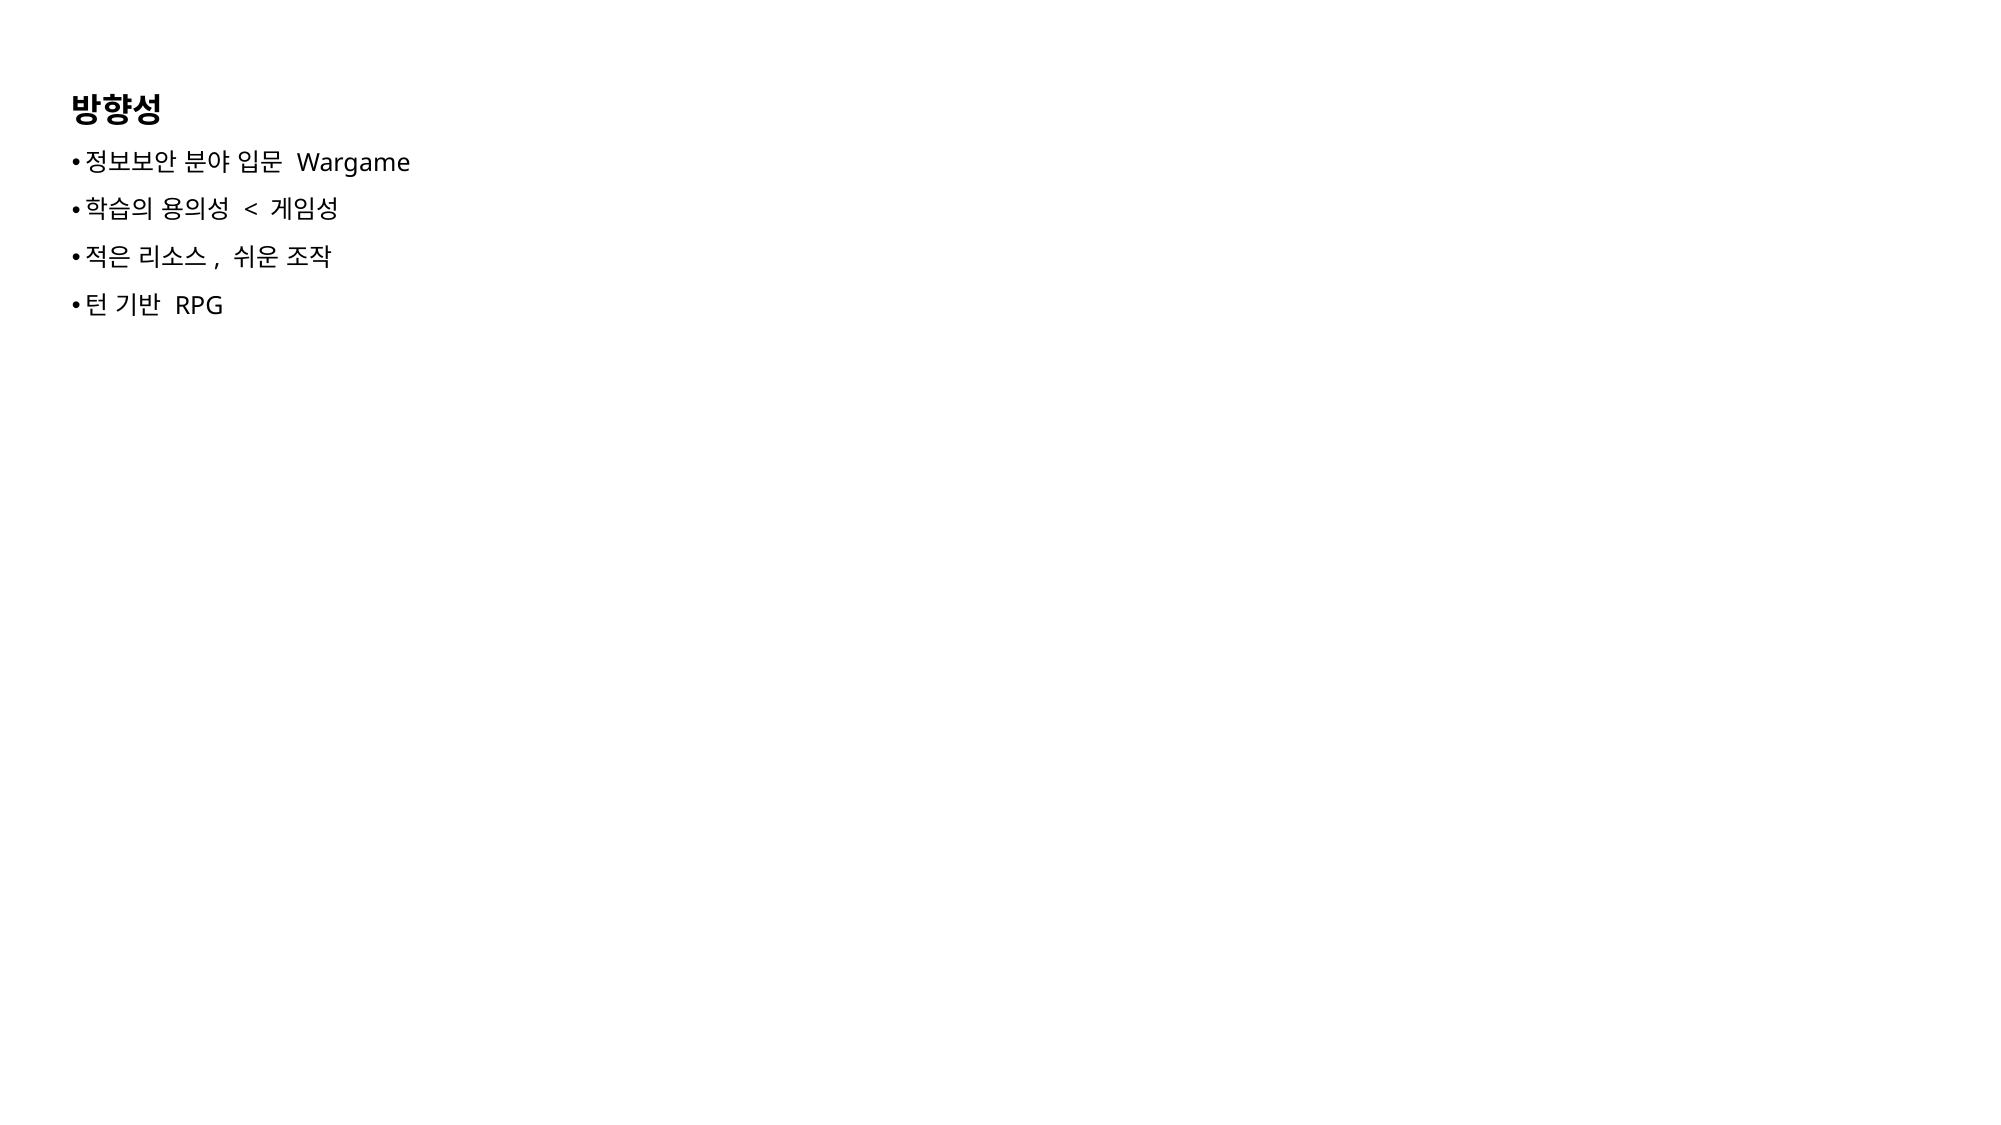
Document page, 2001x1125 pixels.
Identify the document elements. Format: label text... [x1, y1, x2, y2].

title 방향성 [56, 82, 1944, 142]
list 정보보안 분야 입문 Wargame 학습의 용의성 < 게임성 적은 리소스, 쉬운 조작 턴 기반 RPG [56, 142, 1944, 1043]
